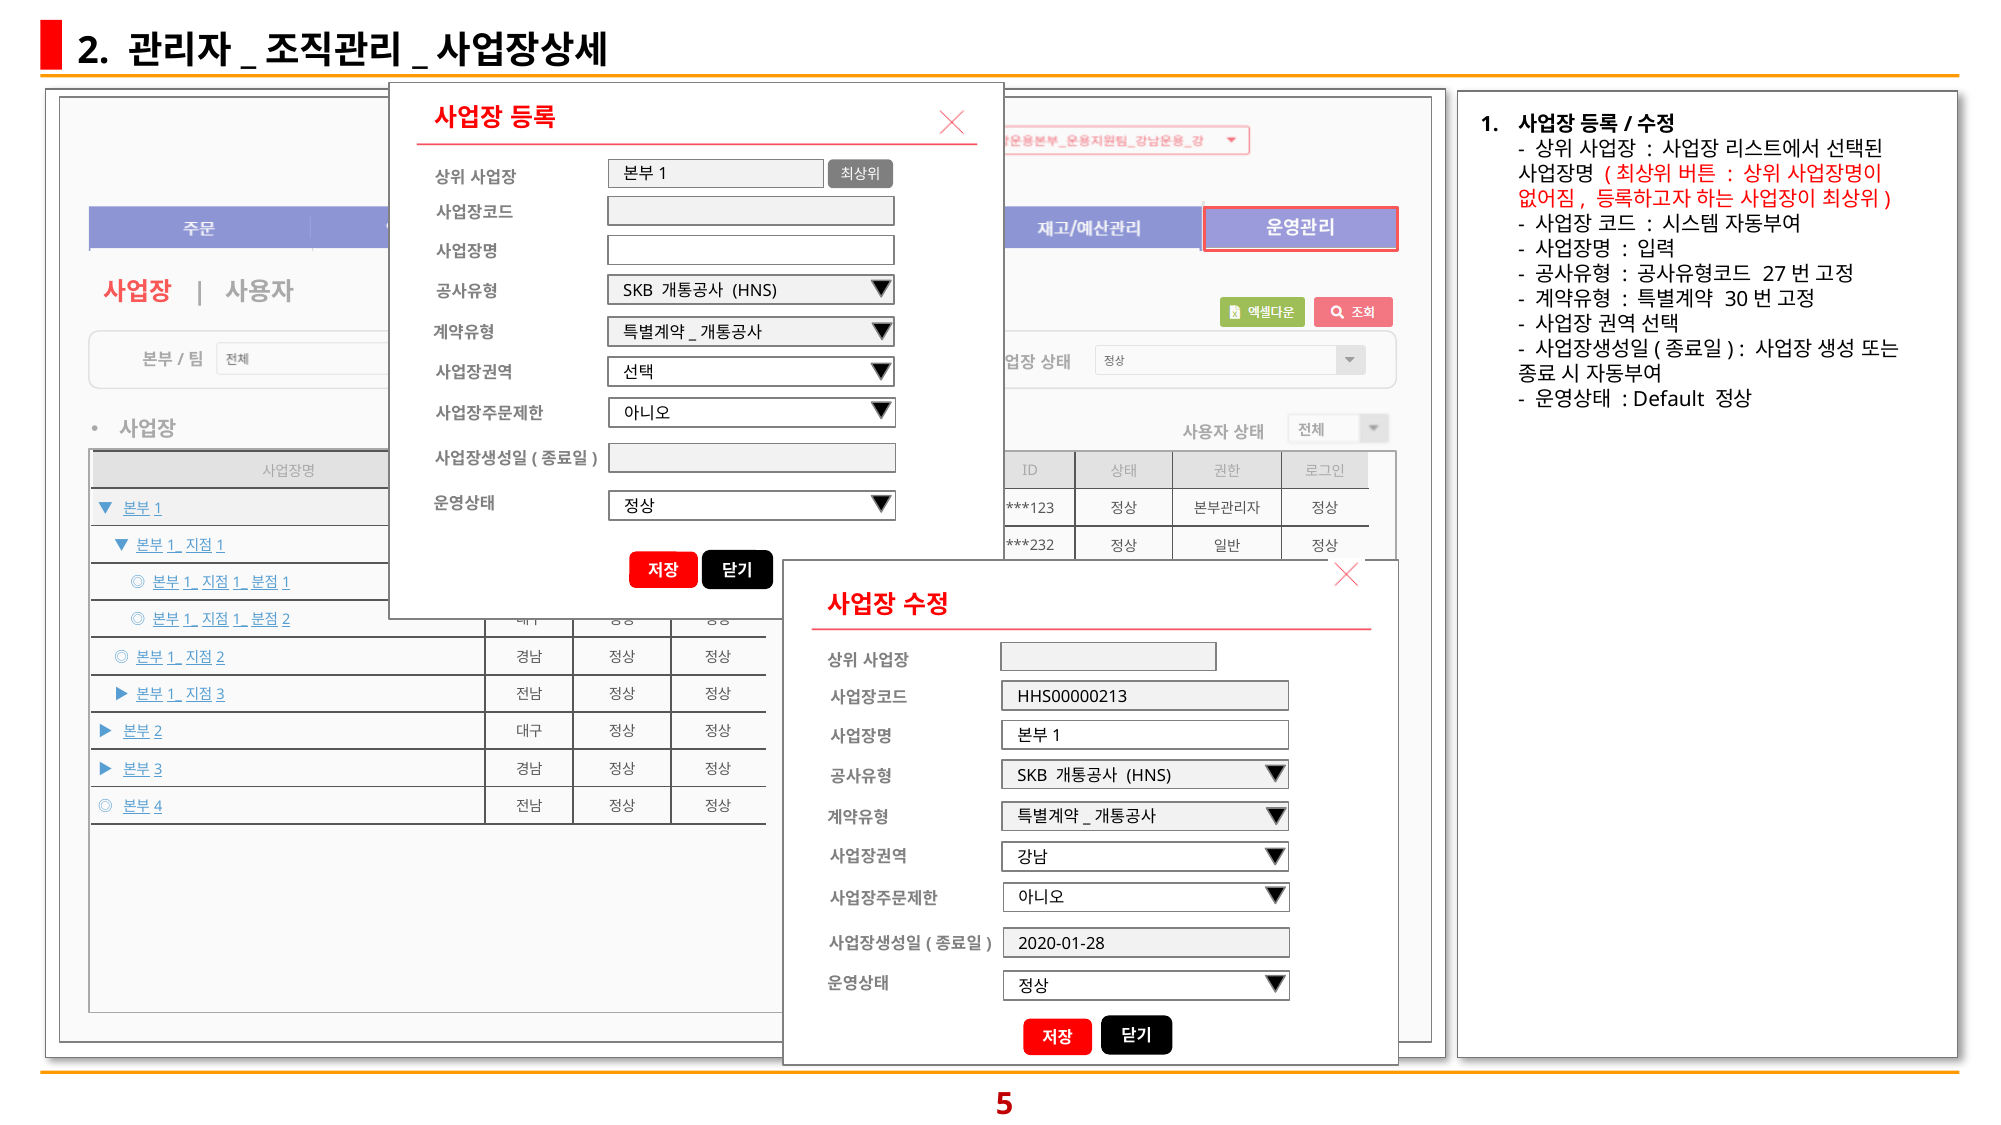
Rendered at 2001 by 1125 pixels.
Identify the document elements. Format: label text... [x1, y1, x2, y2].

picture [1218, 293, 1397, 329]
picture [1286, 412, 1397, 448]
picture [88, 118, 388, 252]
text_box [59, 96, 777, 1042]
text_box 사업장 등록/수정 - 상위 사업장 : 사업장 리스트에서 선택된 사업장명 (최상위 버튼 : 상위 사업장명이 없어짐, 등록하고자 하는 사업장이 최상위) - 사업장 코드 : 시스템 자동부여 - 사업장명 : 입력 - 공사유형 : 공사유형코드 27번 고정 - 계약유형 : 특별계약 30번 고정 - 사업장 권역 선택 - 사업장생성일(종료일) : 사업장 생성 또는 종료 시 자동부여 - 운영상태 : Default 정상 [1465, 103, 1955, 419]
picture [211, 339, 388, 377]
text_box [388, 82, 1005, 620]
text_box 2. 관리자_조직관리_사업장상세 [55, 6, 827, 82]
picture [1327, 557, 1365, 593]
picture [933, 106, 971, 141]
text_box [782, 559, 1399, 1066]
picture [1092, 343, 1369, 377]
text_box [1009, 96, 1432, 1042]
picture [1005, 118, 1314, 252]
